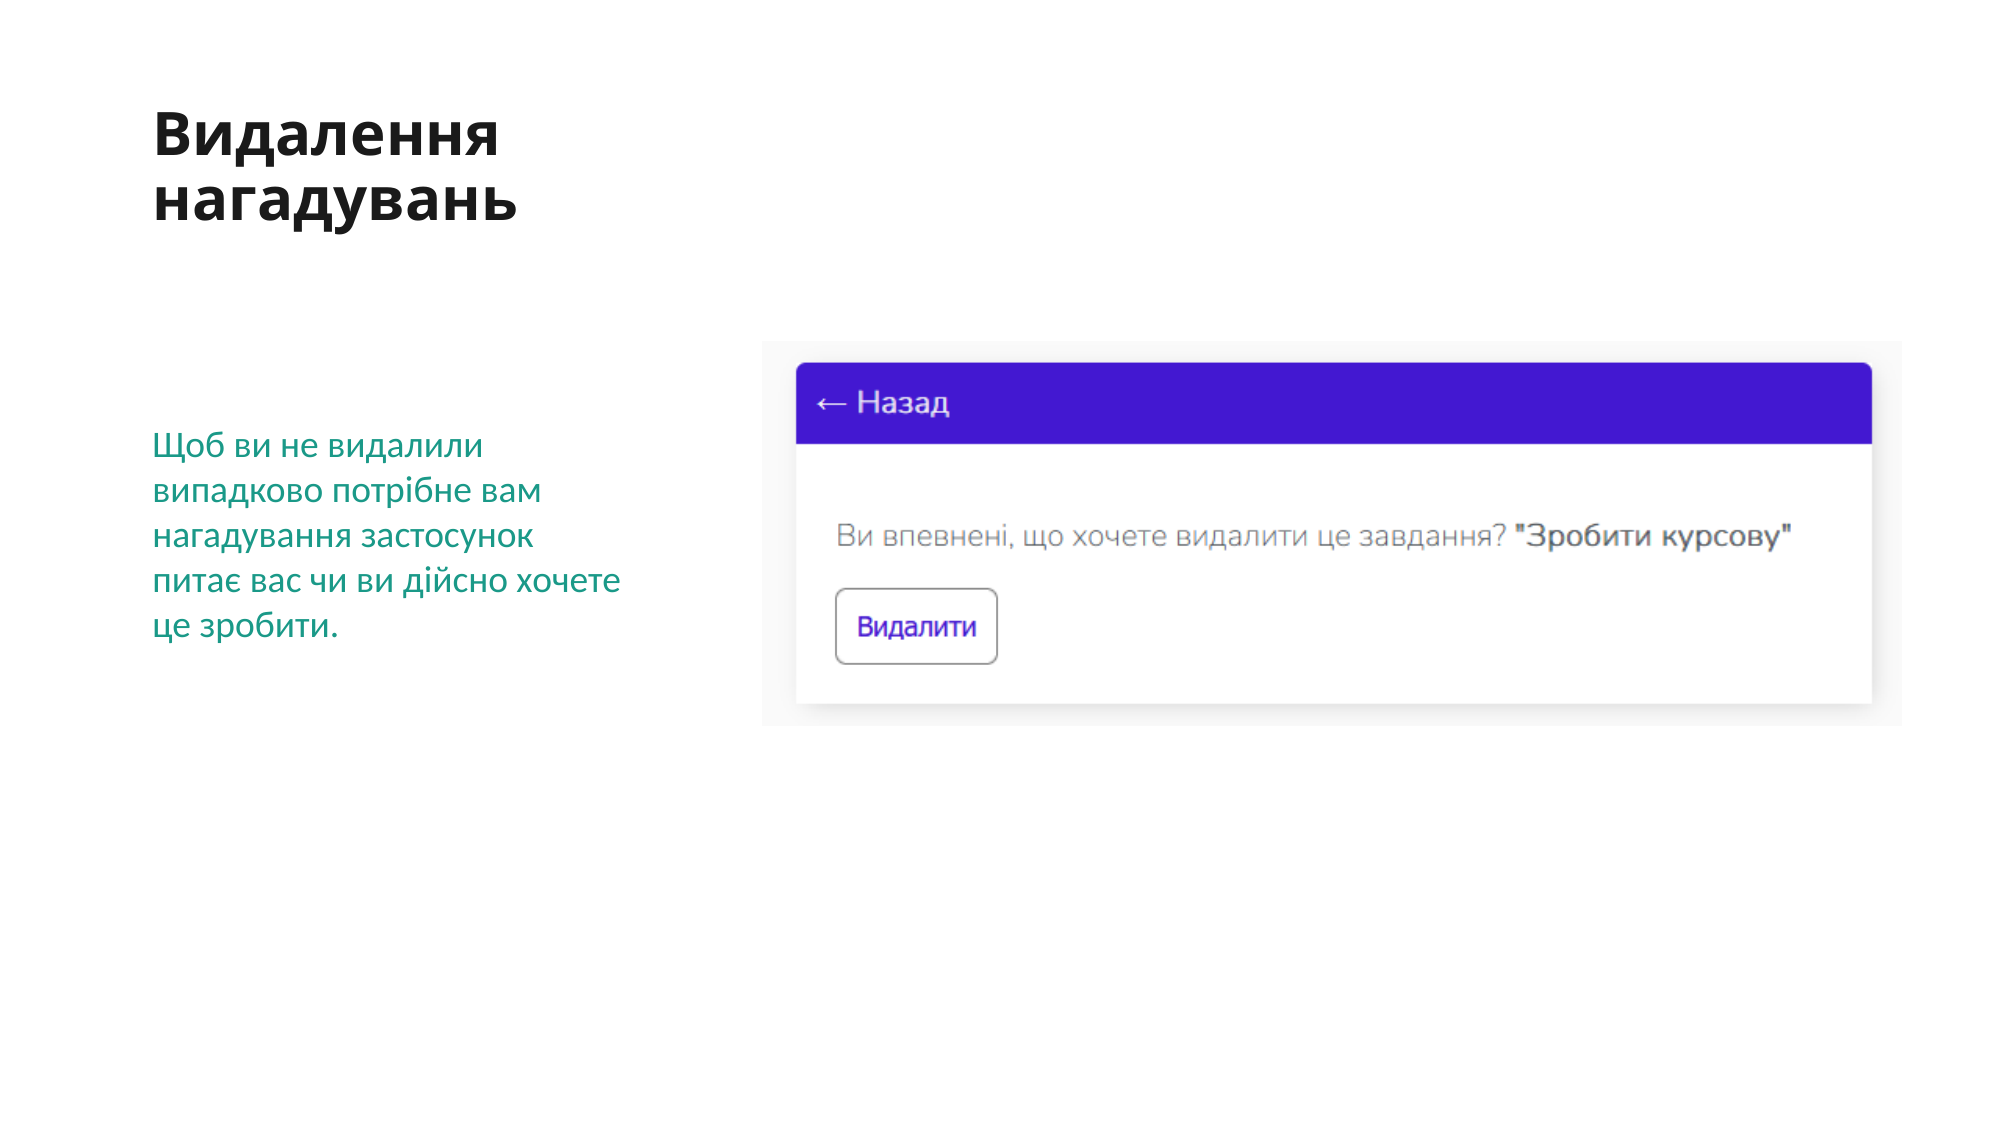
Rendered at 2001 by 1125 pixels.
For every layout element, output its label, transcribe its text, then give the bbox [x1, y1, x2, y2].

text_box Щоб ви не видалили випадково потрібне вам нагадування застосунок питає вас чи ви дійсно хочете це зробити. [137, 412, 637, 653]
title Видалення нагадувань [137, 59, 591, 278]
picture [762, 340, 1902, 726]
